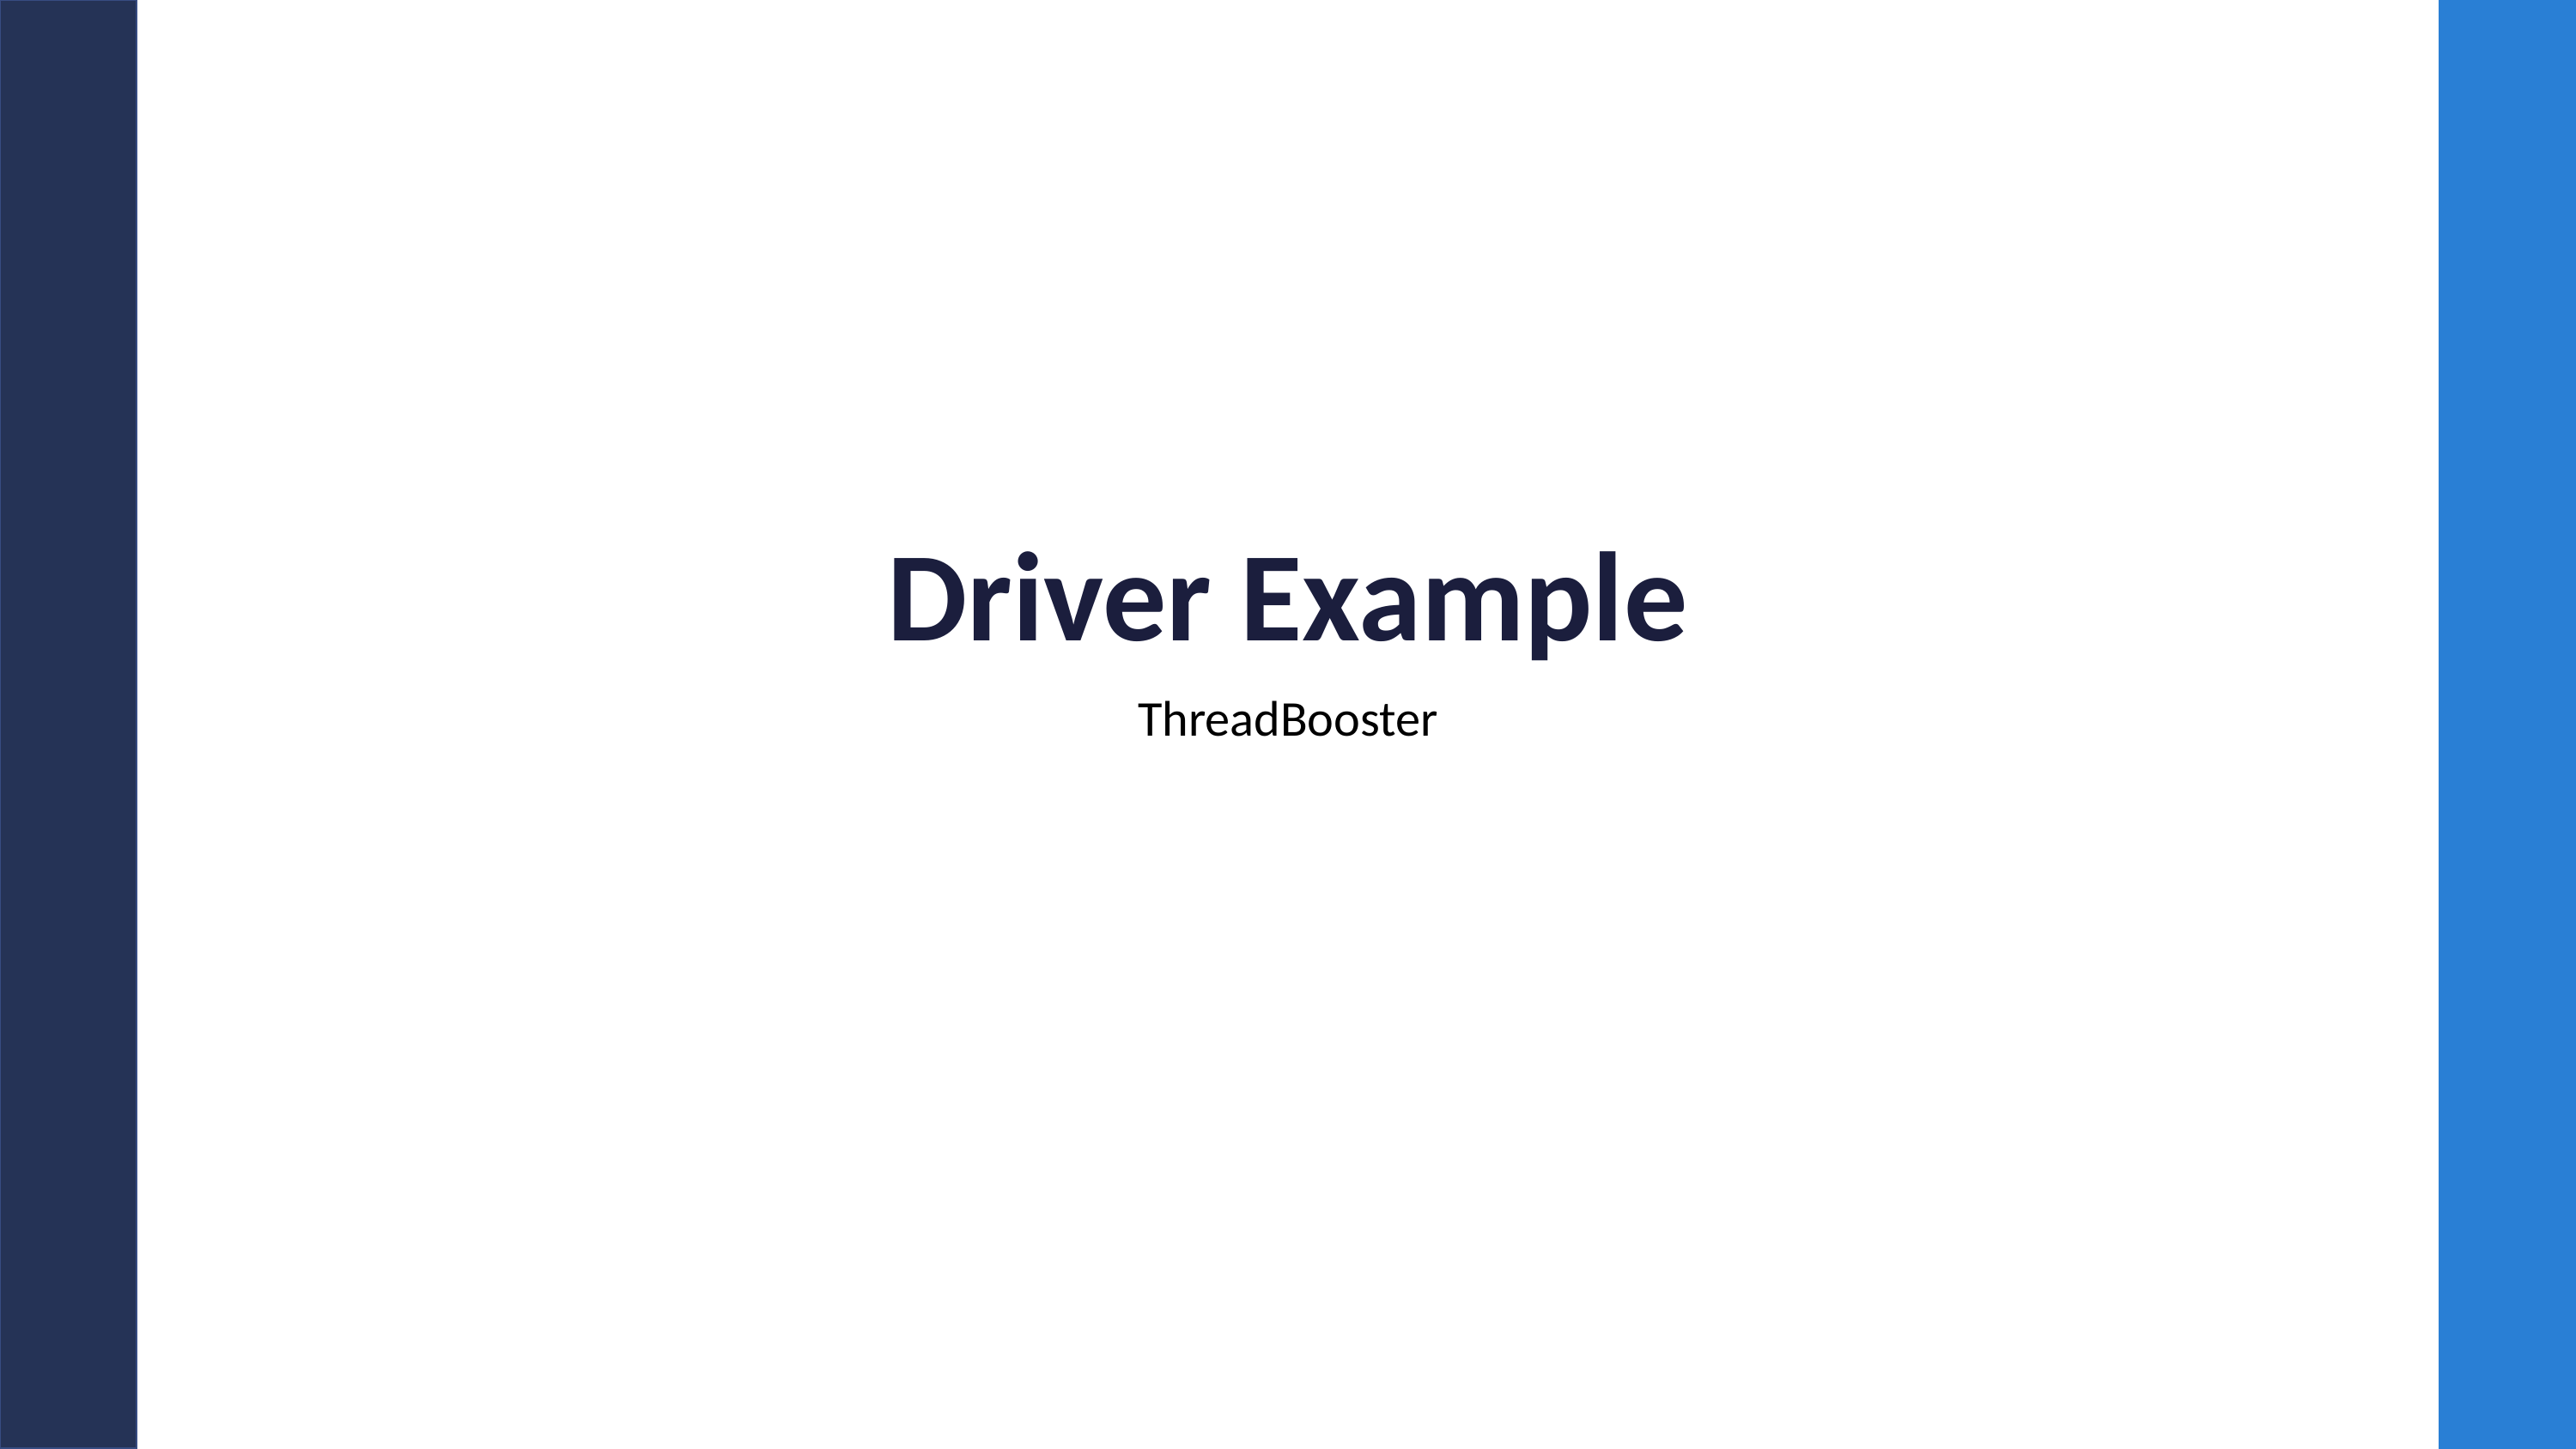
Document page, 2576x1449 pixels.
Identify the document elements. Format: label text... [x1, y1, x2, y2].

title Driver Example [177, 512, 2399, 688]
subtitle ThreadBooster [322, 687, 2254, 1037]
